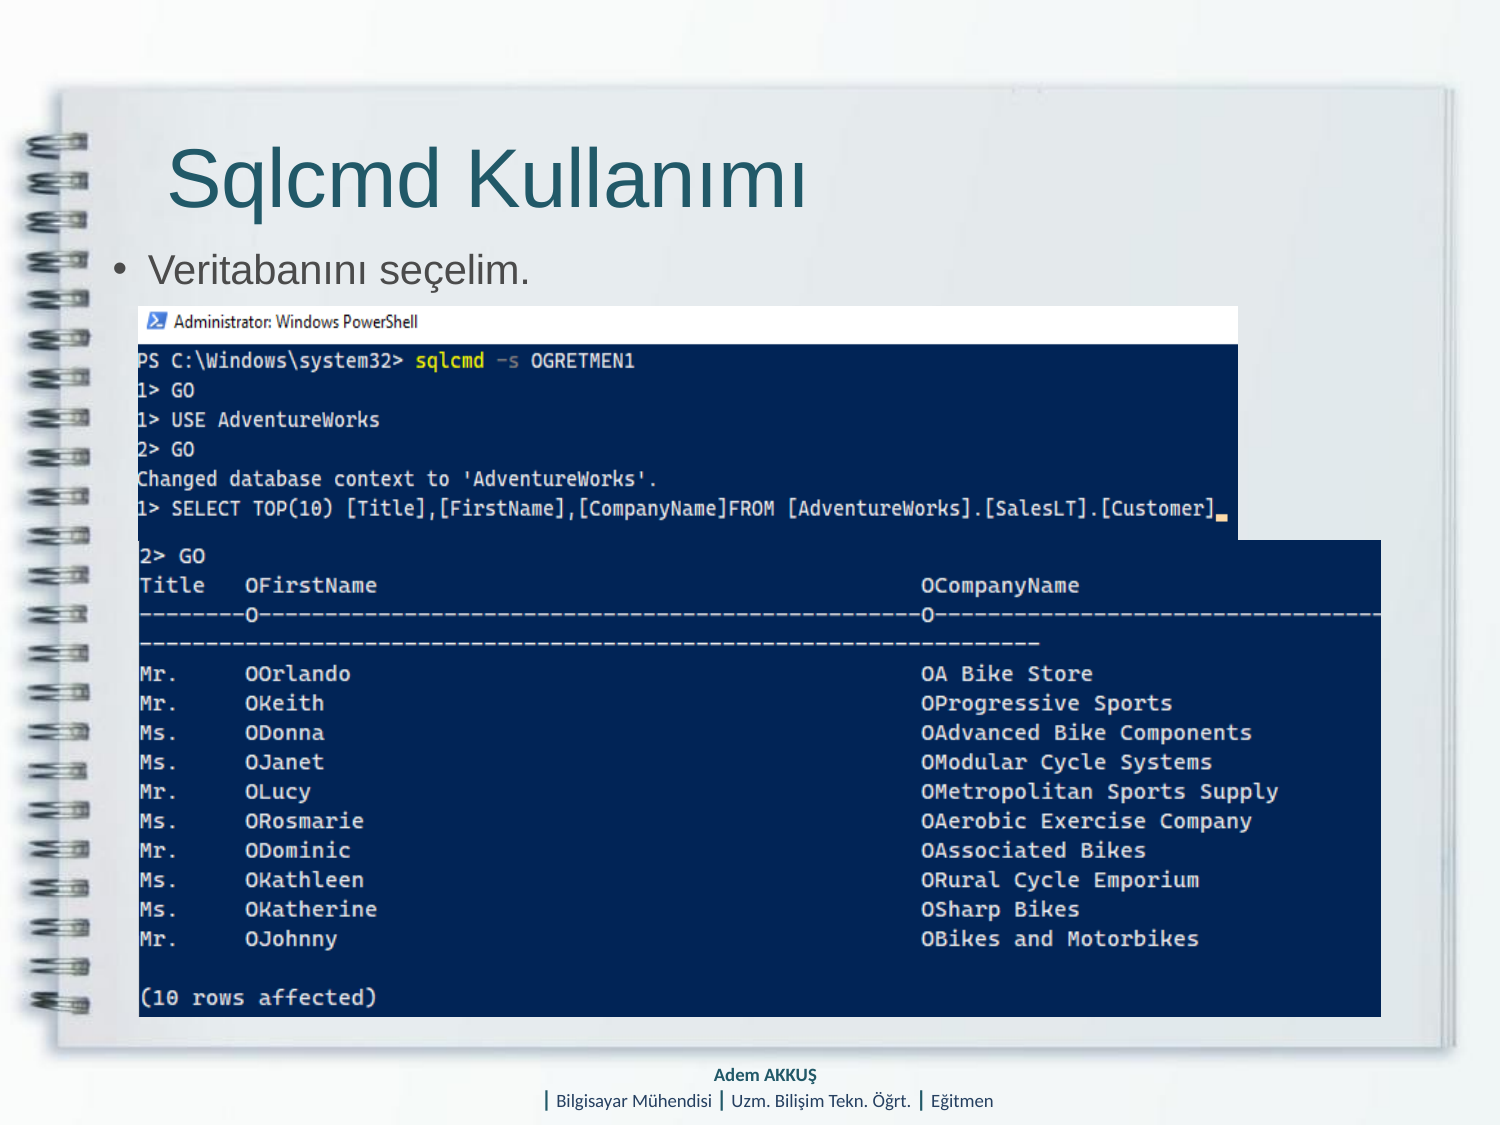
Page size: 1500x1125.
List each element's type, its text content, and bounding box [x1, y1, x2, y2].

title Sqlcmd Kullanımı [164, 122, 1336, 224]
footer Adem AKKUŞ | Bilgisayar Mühendisi | Uzm. Bilişim Tekn. Öğrt. | Eğitmen [452, 1062, 1083, 1111]
picture [0, 0, 1500, 1125]
text_box Veritabanını seçelim. [112, 224, 1413, 693]
